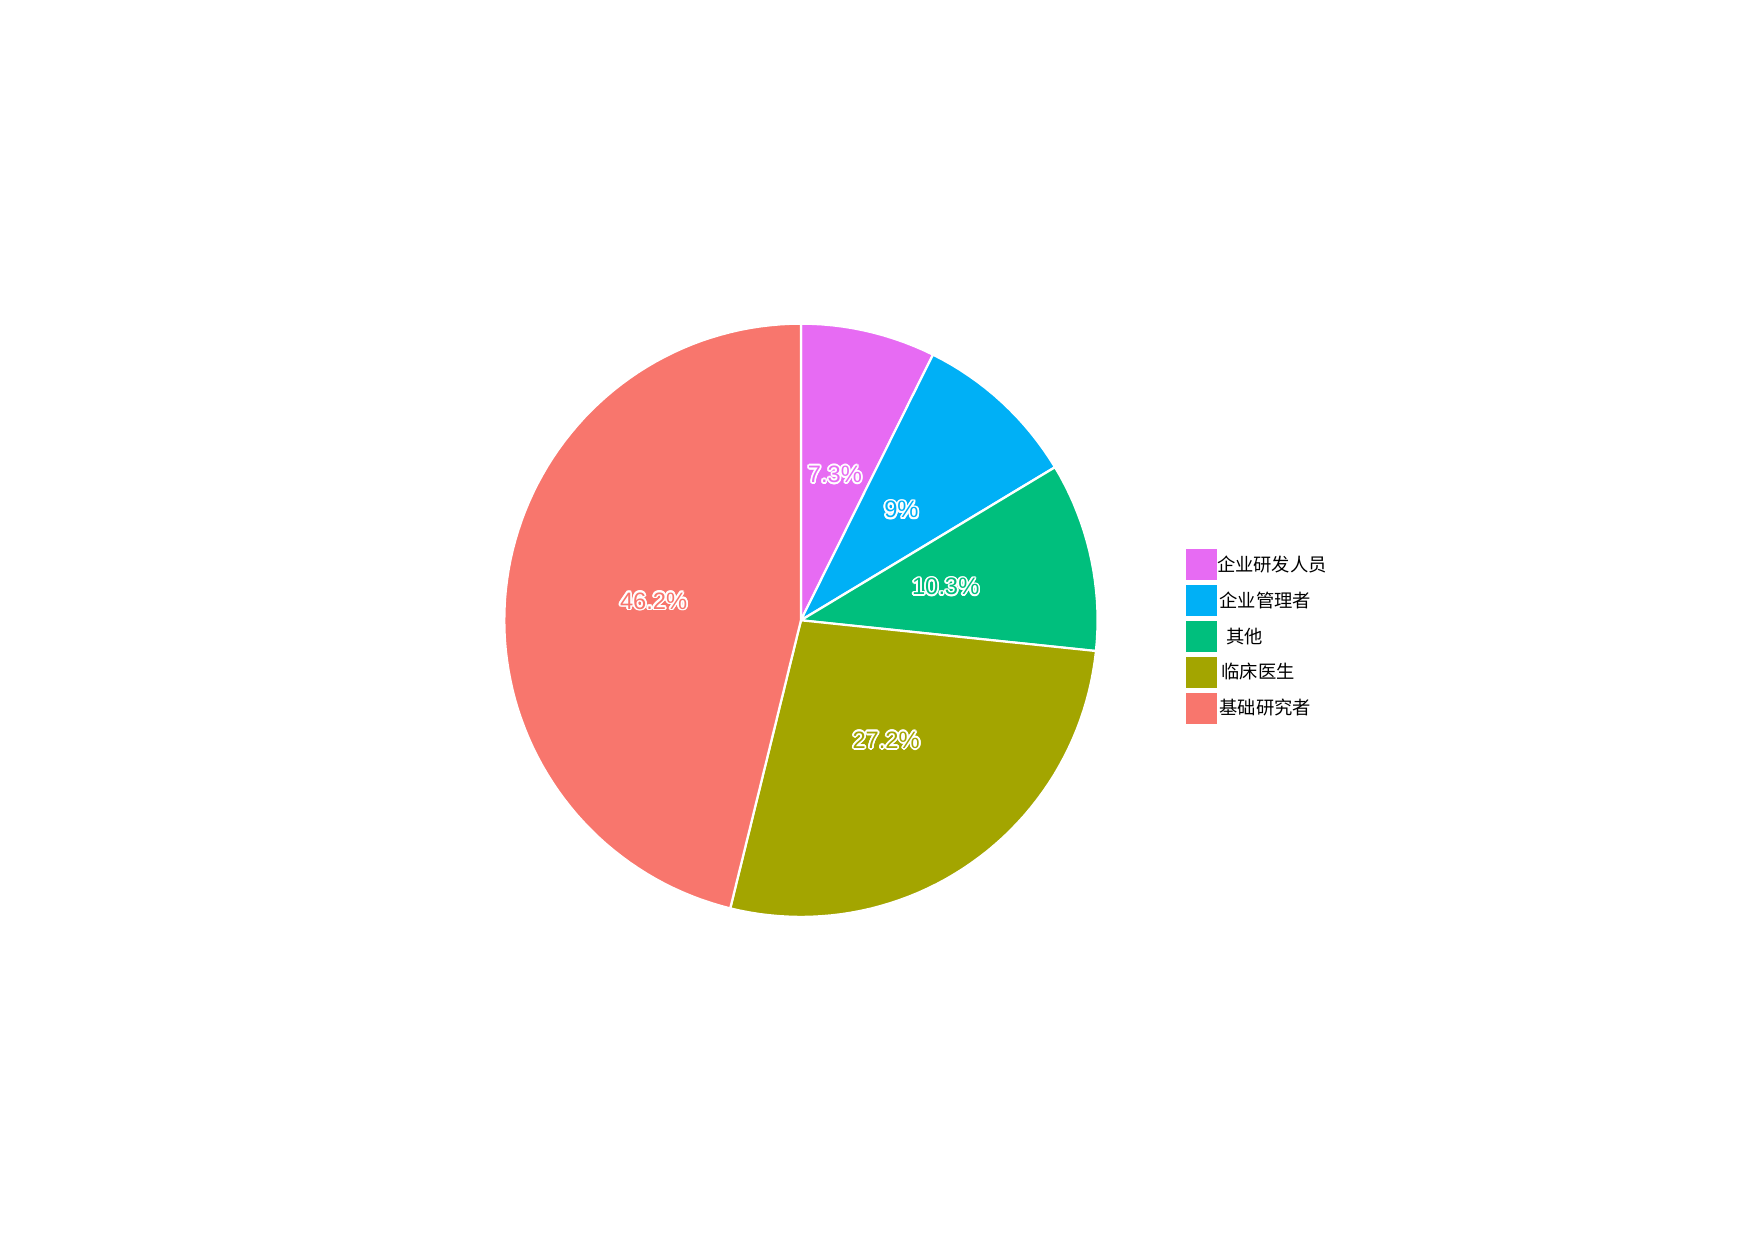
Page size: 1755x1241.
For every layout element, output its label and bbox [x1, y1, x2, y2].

text_box [277, 249, 1478, 992]
